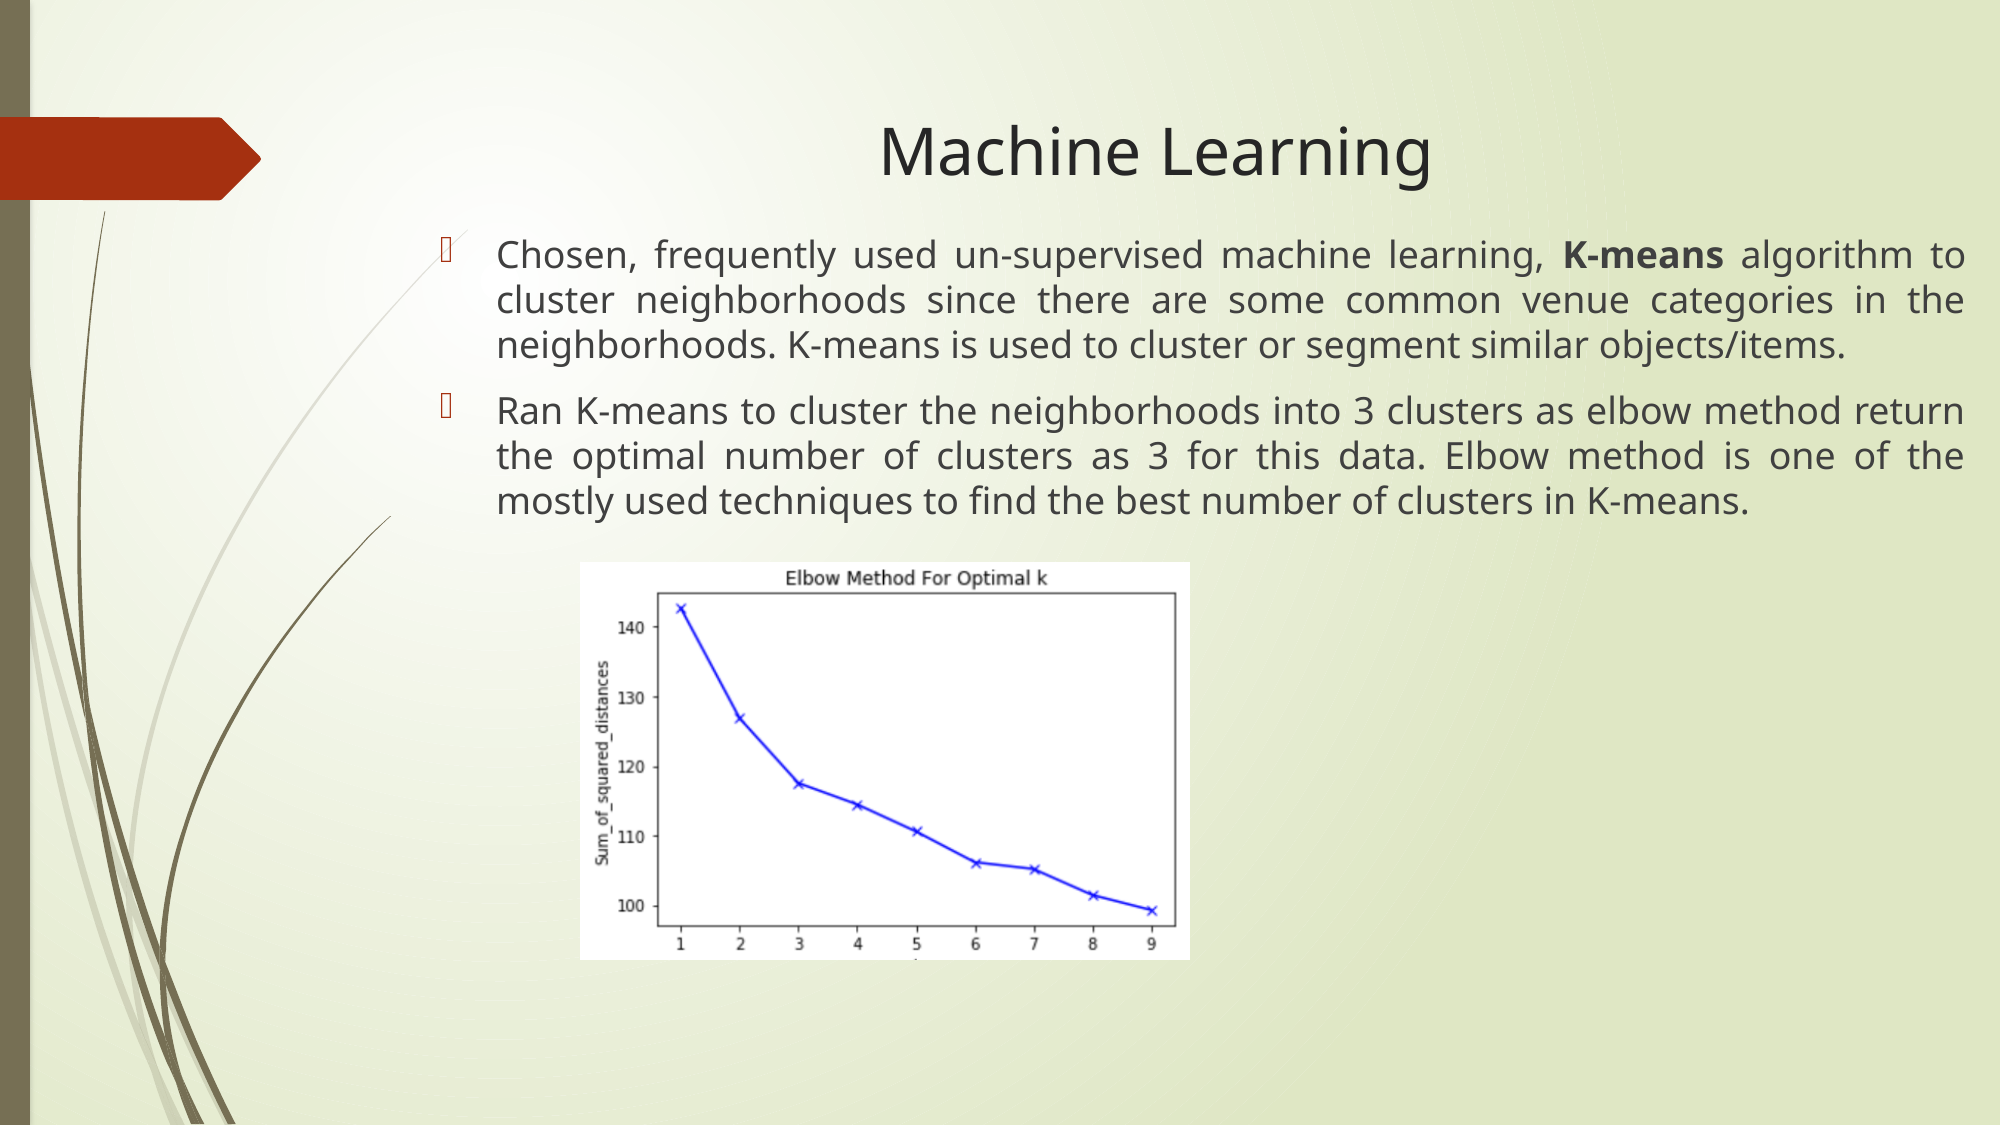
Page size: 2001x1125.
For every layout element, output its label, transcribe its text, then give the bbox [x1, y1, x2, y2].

title Machine Learning [425, 102, 1888, 197]
picture [580, 562, 1190, 960]
list Chosen, frequently used un-supervised machine learning, K-means algorithm to cluster neighborhoods since there are some common venue categories in the neighborhoods. K-means is used to cluster or segment similar objects/items. Ran K-means to cluster the neighborhoods into 3 clusters as elbow method return the optimal number of clusters as 3 for this data. Elbow method is one of the mostly used techniques to find the best number of clusters in K-means. [424, 223, 1982, 1107]
